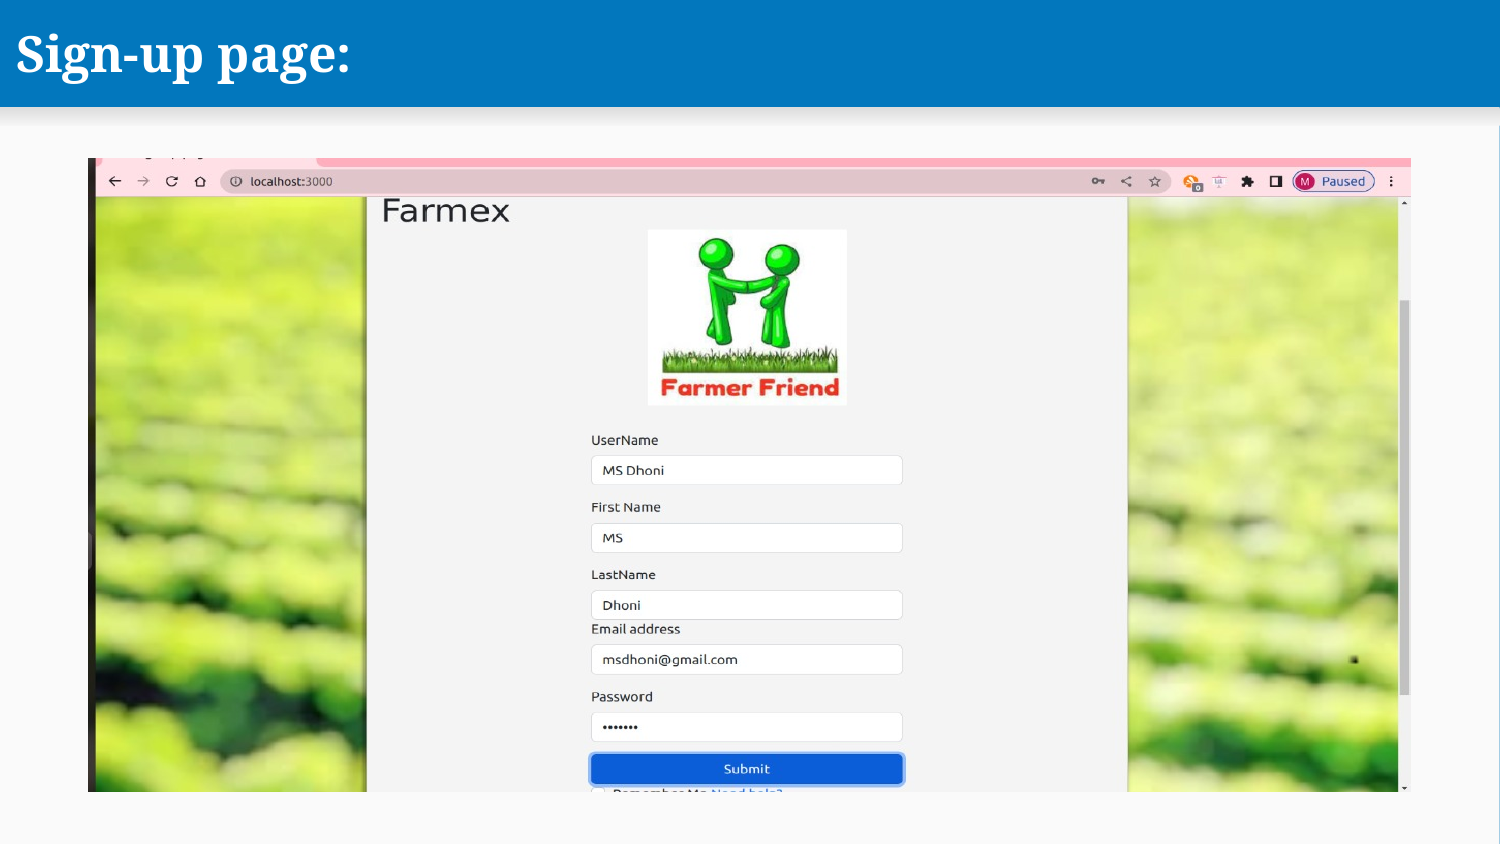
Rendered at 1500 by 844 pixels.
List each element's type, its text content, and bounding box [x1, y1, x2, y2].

text_box Sign-up page: [16, 2, 1464, 102]
picture [88, 158, 1412, 792]
text_box [103, 158, 1464, 807]
